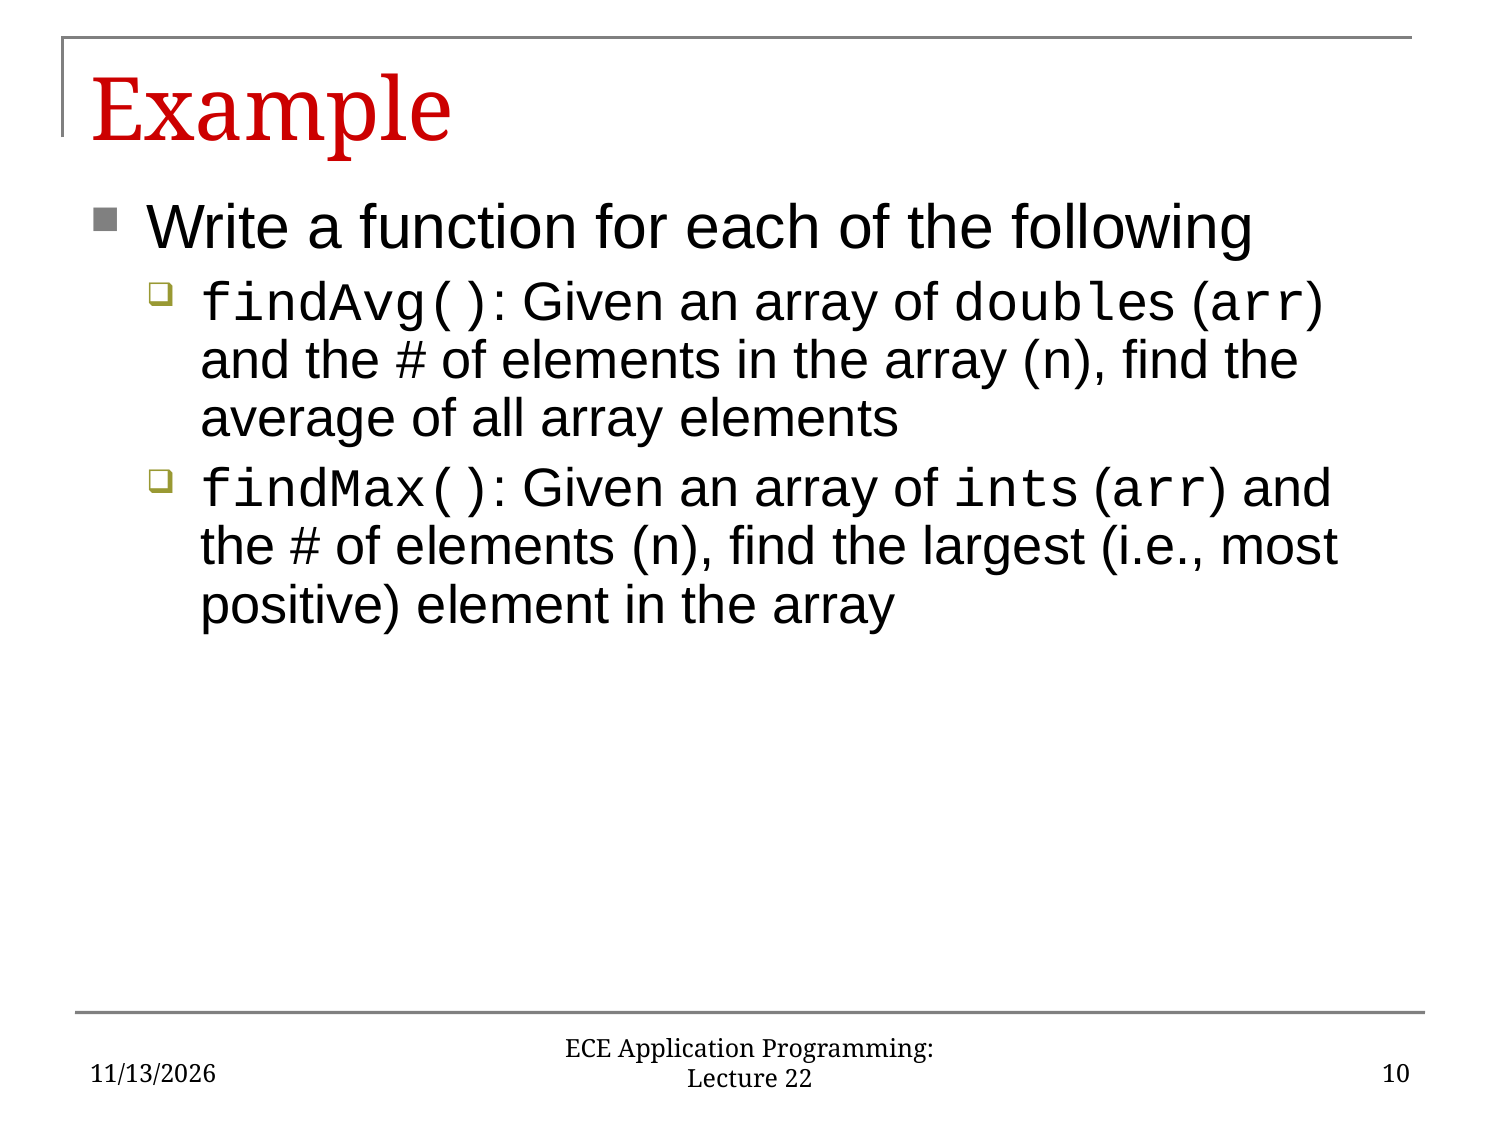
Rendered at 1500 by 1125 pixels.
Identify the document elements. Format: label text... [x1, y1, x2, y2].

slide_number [74, 1023, 426, 1100]
footer ECE Application Programming: Lecture 22 [512, 1024, 988, 1101]
list Write a function for each of the following findAvg(): Given an array of doubles (arr) and the # of elements in the array (n), find the average of all array elements findMax(): Given an array of ints (arr) and the # of elements (n), find the largest (i.e., most positive) element in the array [75, 187, 1425, 1006]
slide_number 10 [1074, 1023, 1426, 1100]
title Example [75, 45, 1425, 163]
